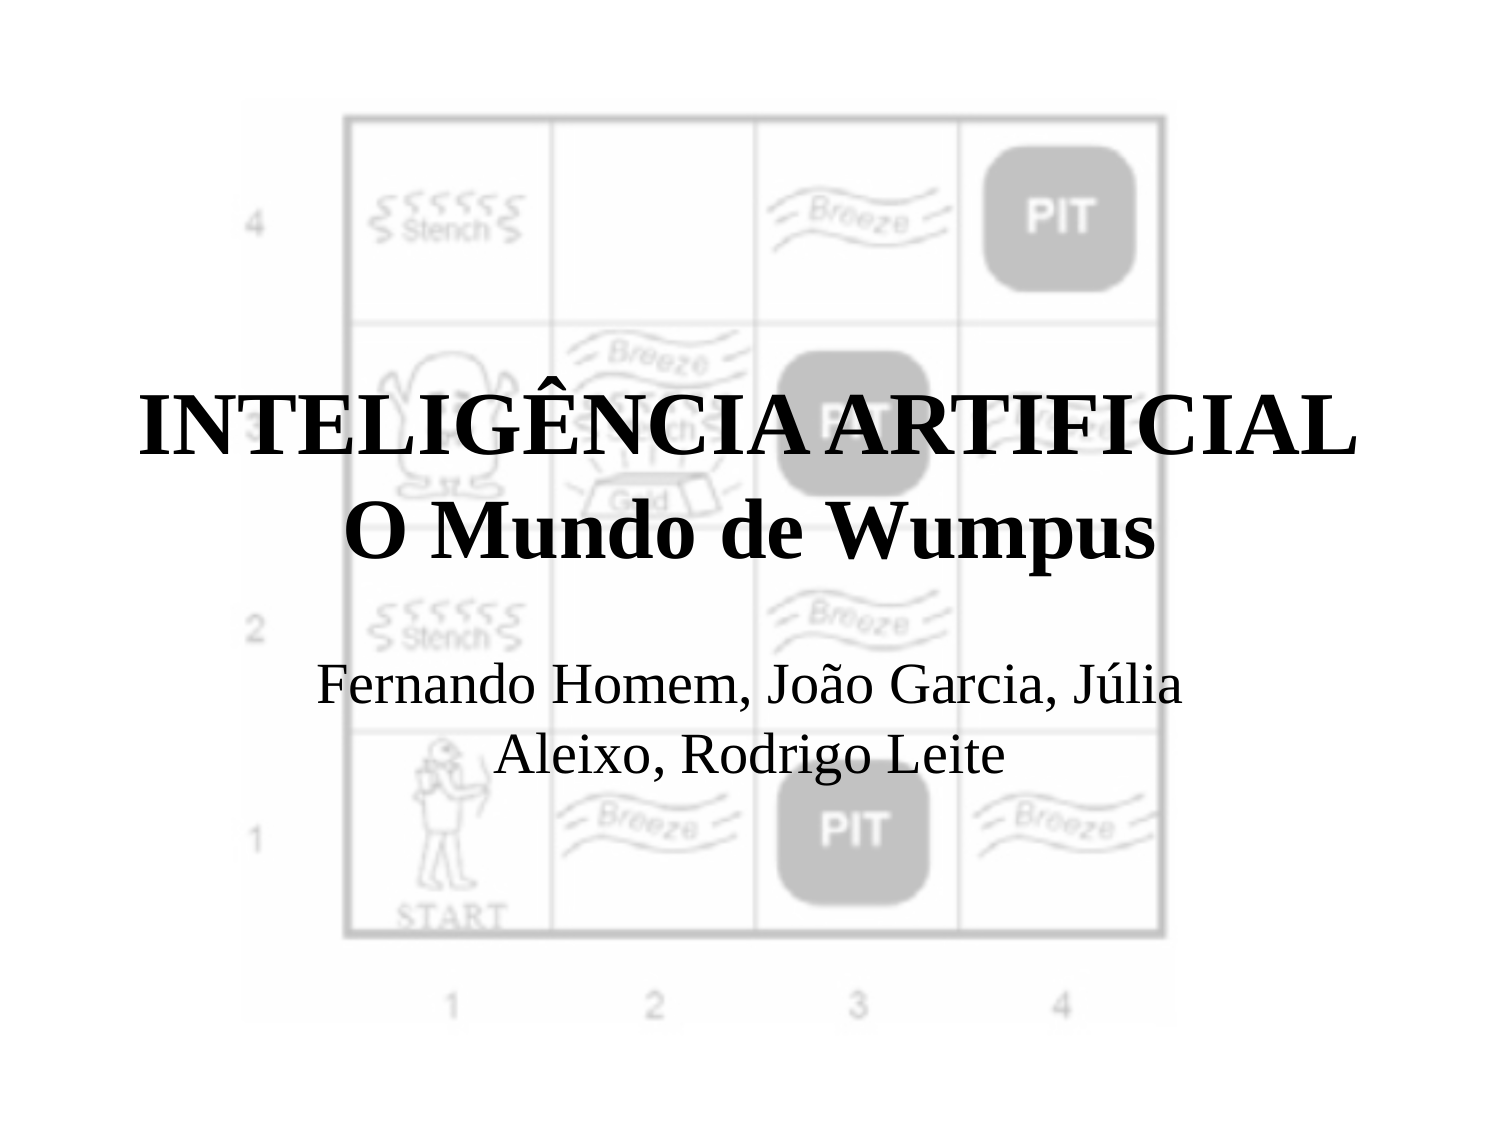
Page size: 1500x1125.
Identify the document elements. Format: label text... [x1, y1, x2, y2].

picture [179, 39, 1321, 1104]
title INTELIGÊNCIA ARTIFICIAL O Mundo de Wumpus [1326, 349, 1388, 591]
title INTELIGÊNCIA ARTIFICIAL O Mundo de Wumpus [112, 349, 174, 591]
